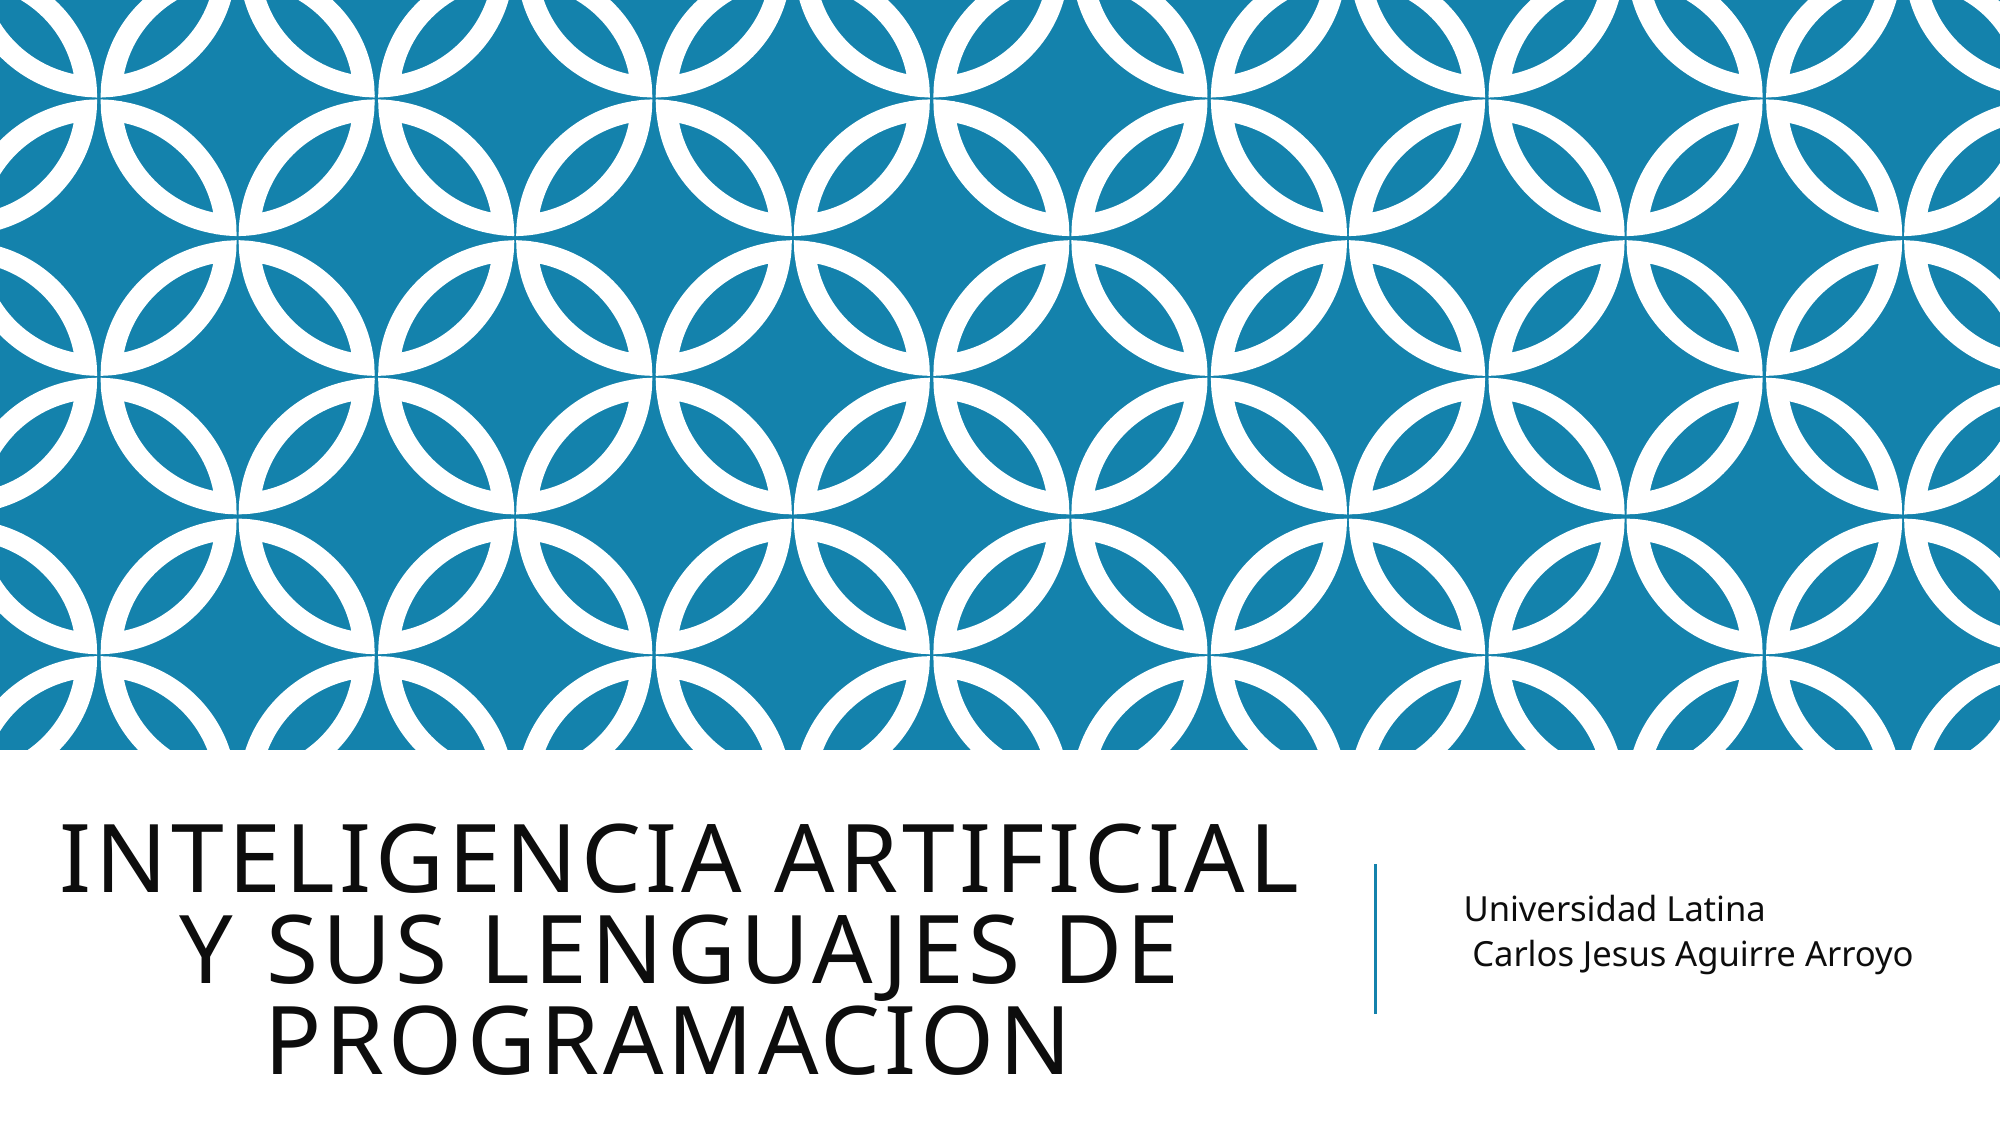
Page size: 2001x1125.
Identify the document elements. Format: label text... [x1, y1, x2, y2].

subtitle Universidad Latina Carlos Jesus Aguirre Arroyo [1448, 873, 1936, 987]
title Inteligencia Artificial y sus lenguajes de programacion [43, 806, 1322, 1106]
